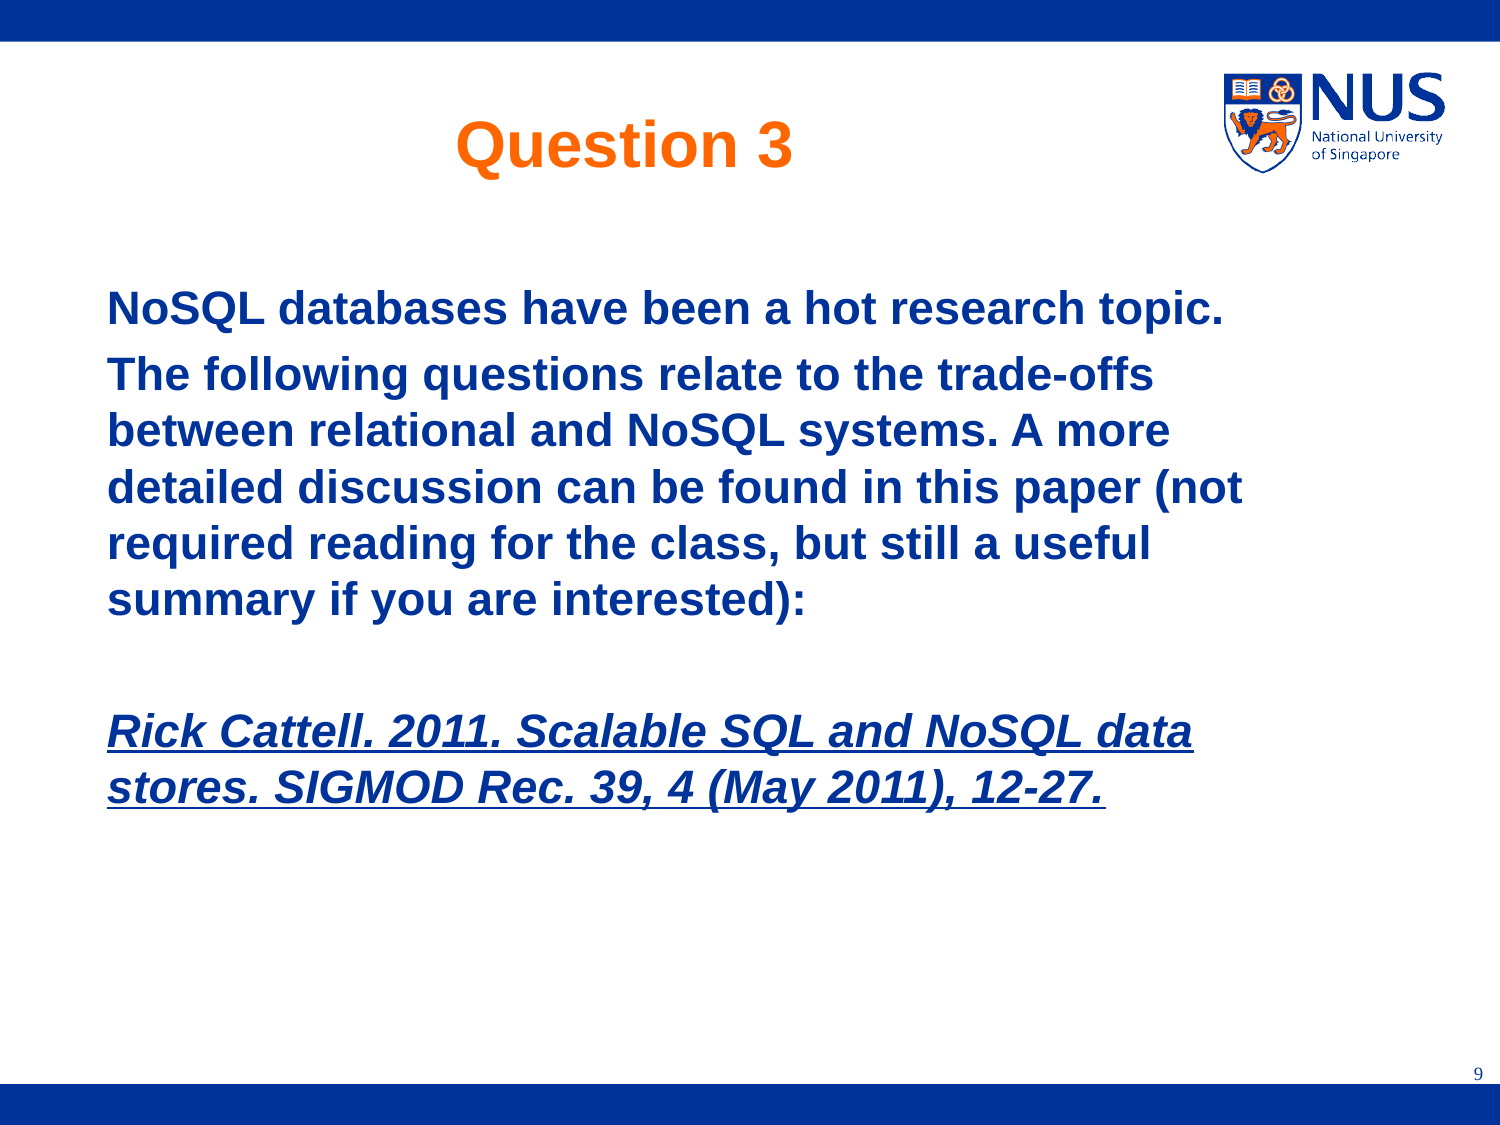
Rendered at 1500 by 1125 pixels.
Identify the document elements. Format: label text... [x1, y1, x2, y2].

slide_number 9 [1374, 1053, 1500, 1114]
list NoSQL databases have been a hot research topic. The following questions relate to the trade-offs between relational and NoSQL systems. A more detailed discussion can be found in this paper (not required reading for the class, but still a useful summary if you are interested): Rick Cattell. 2011. Scalable SQL and NoSQL data stores. SIGMOD Rec. 39, 4 (May 2011), 12-27. [90, 268, 1366, 1028]
picture [1215, 63, 1455, 181]
title Question 3 [90, 47, 1160, 236]
